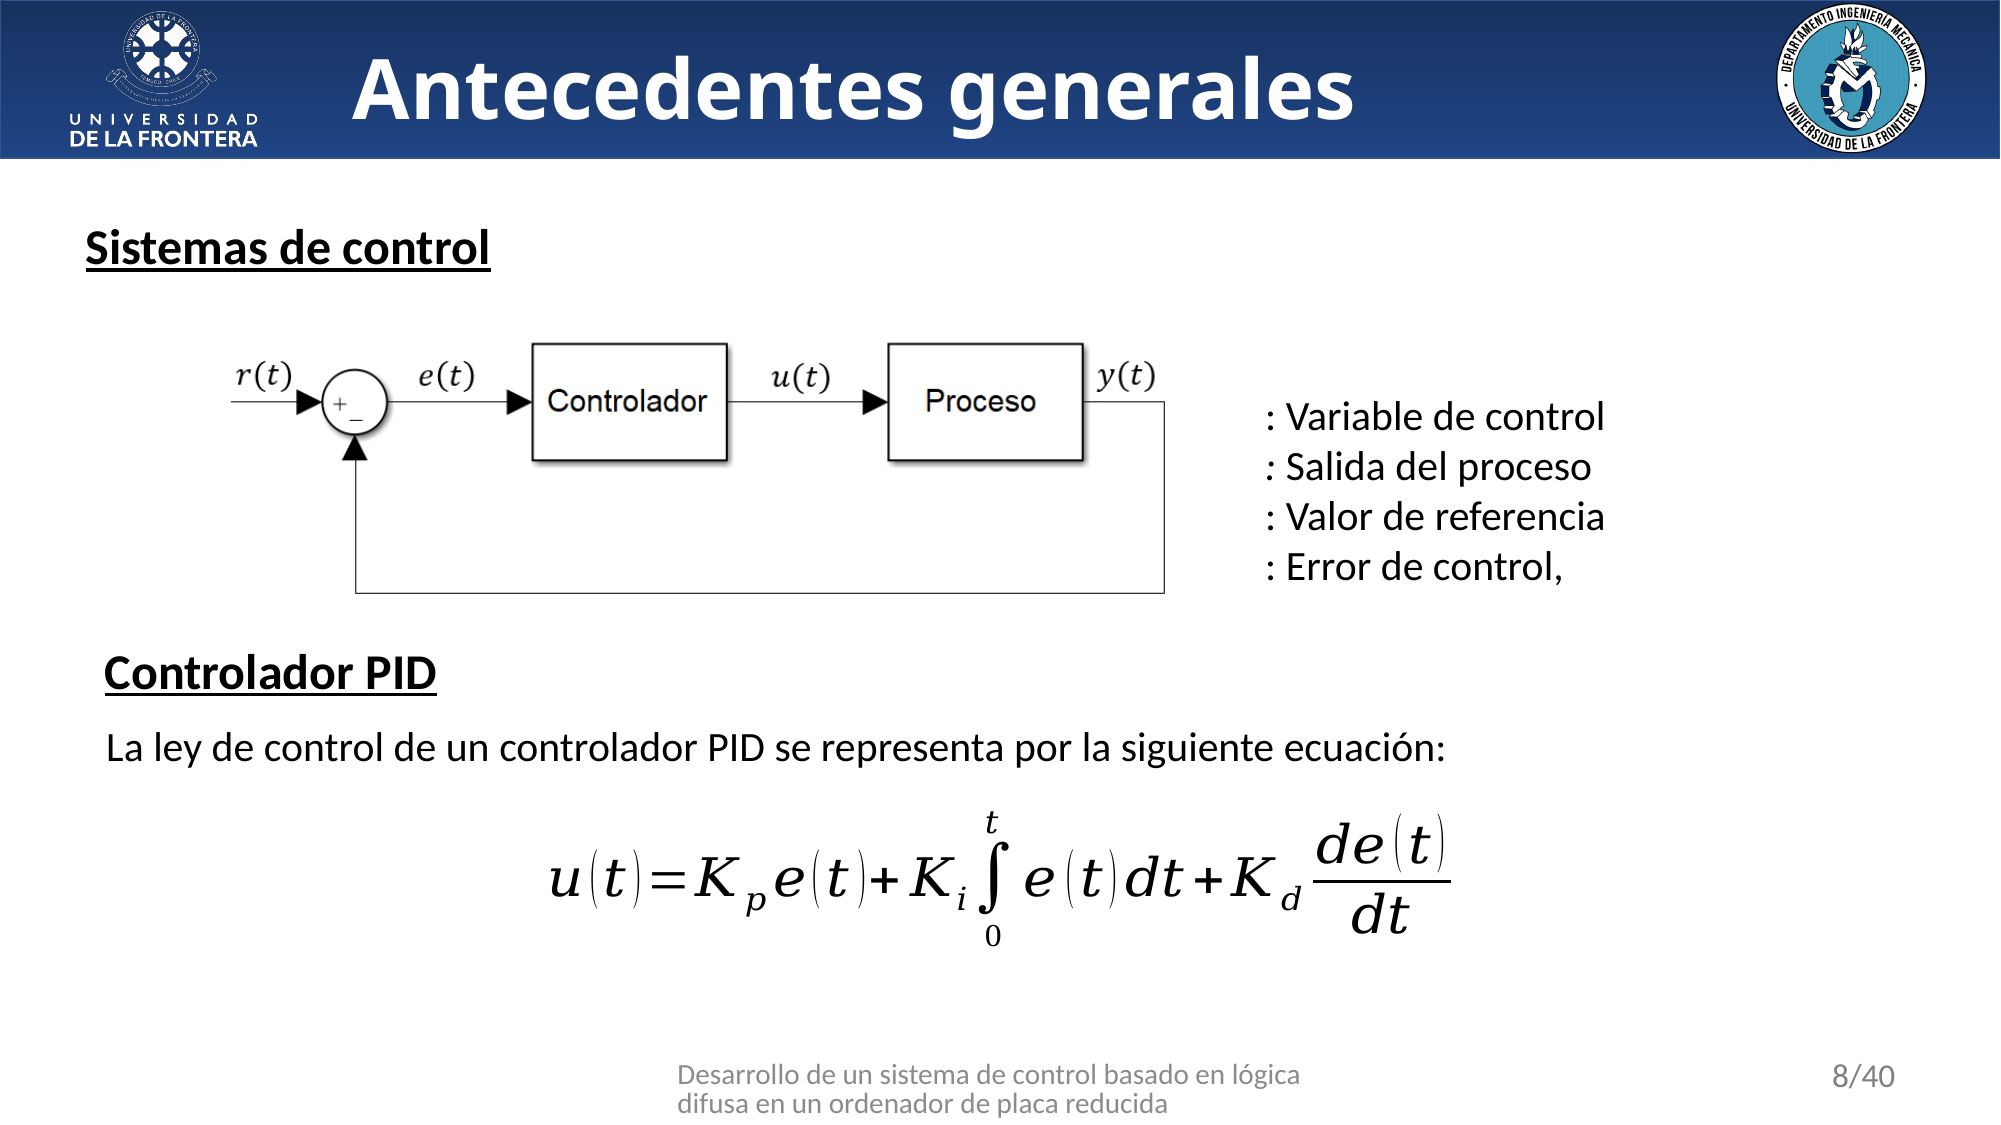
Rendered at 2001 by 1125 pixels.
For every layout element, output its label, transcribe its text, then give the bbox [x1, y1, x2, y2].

picture [1771, 0, 1930, 158]
text_box La ley de control de un controlador PID se representa por la siguiente ecuación: [91, 687, 1773, 778]
footer Desarrollo de un sistema de control basado en lógica difusa en un ordenador de placa reducida [662, 1042, 1338, 1103]
text_box Sistemas de control [70, 207, 1150, 283]
picture [231, 332, 1169, 599]
picture [70, 11, 258, 147]
text_box [559, 177, 1863, 672]
text_box Controlador PID [89, 631, 1169, 707]
text_box Antecedentes generales [0, 0, 2000, 159]
